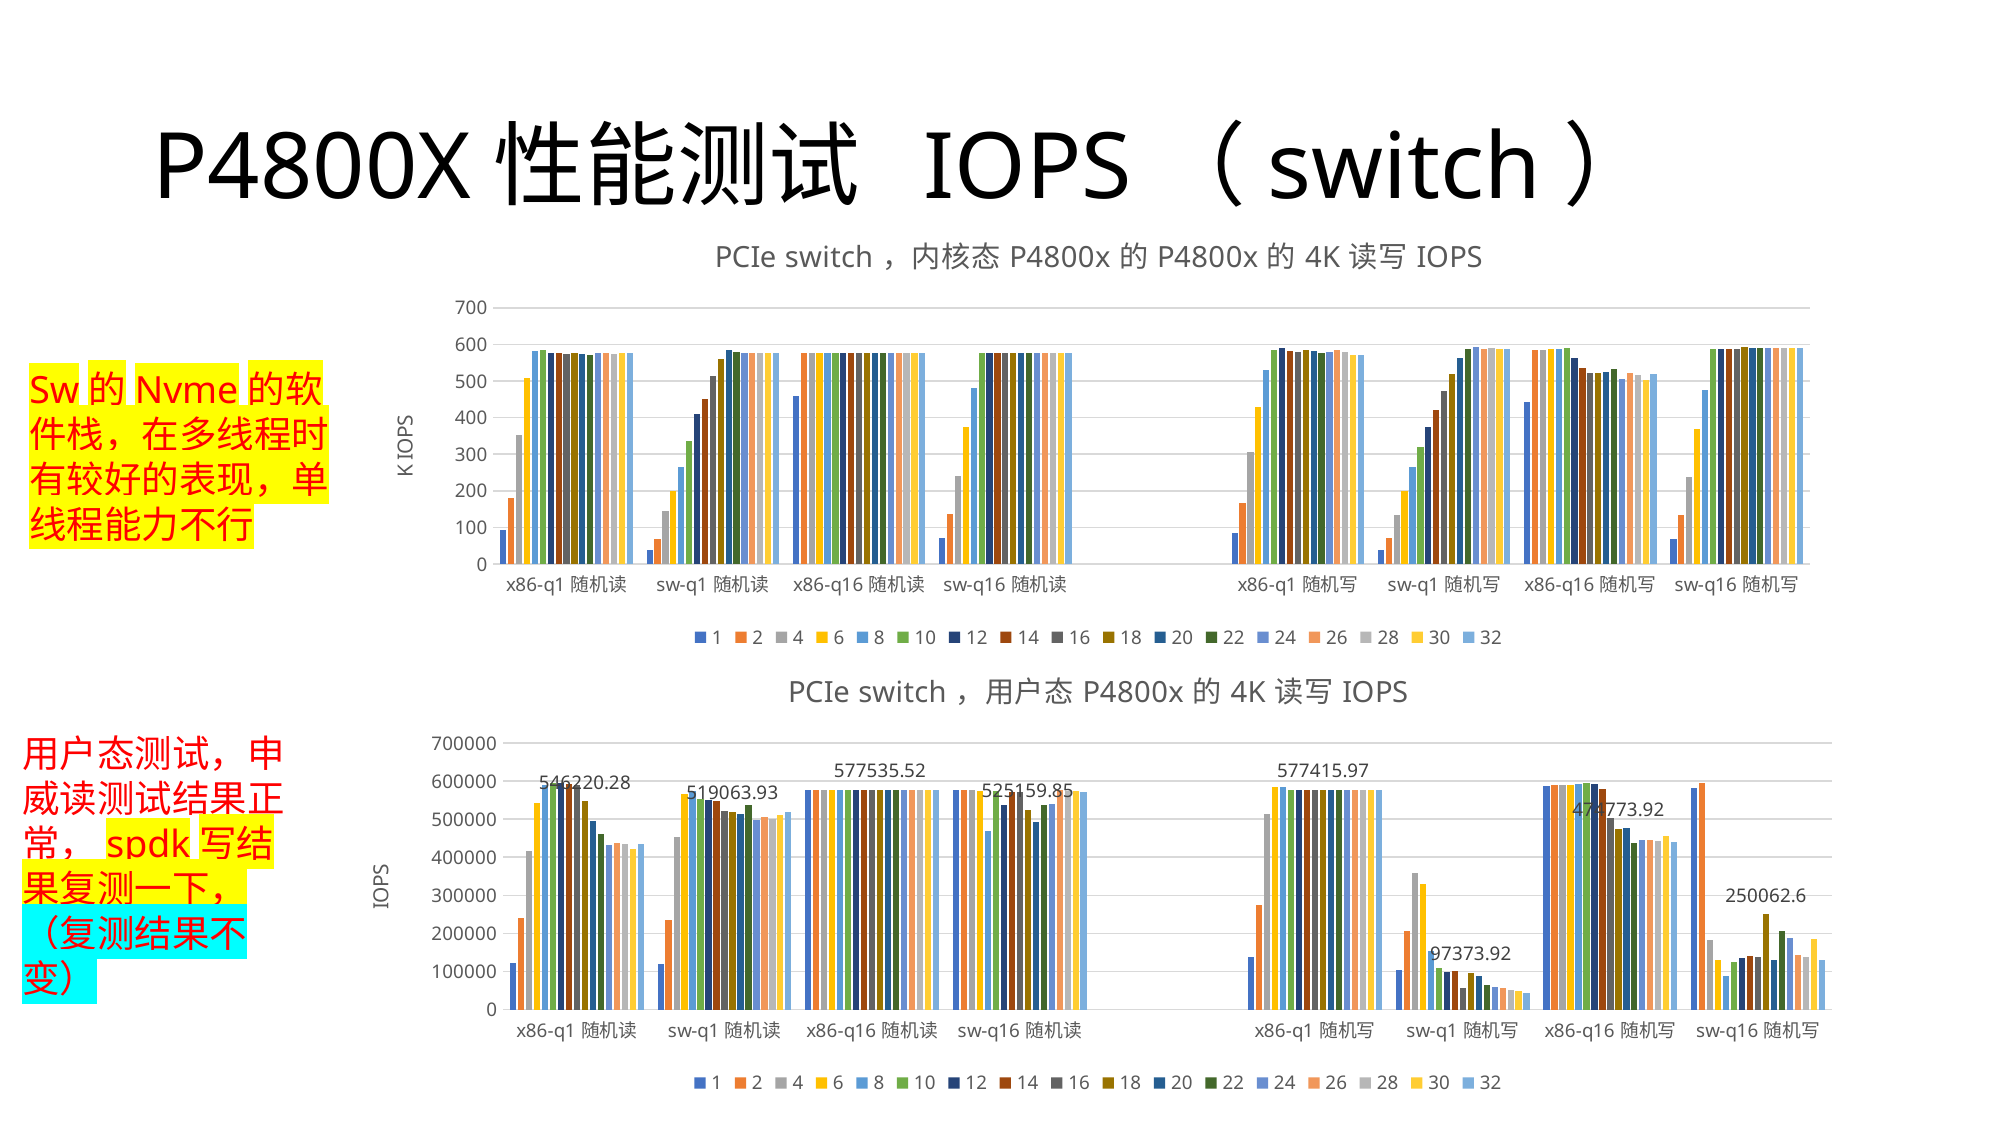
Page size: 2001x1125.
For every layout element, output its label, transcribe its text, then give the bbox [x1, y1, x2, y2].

text_box 用户态测试，申威读测试结果正常，spdk写结果复测一下，（复测结果不变） [7, 723, 318, 1008]
chart [333, 207, 1863, 1103]
text_box Sw的Nvme的软件栈，在多线程时有较好的表现，单线程能力不行 [14, 358, 357, 554]
title P4800X性能测试 IOPS（switch） [137, 59, 1863, 278]
